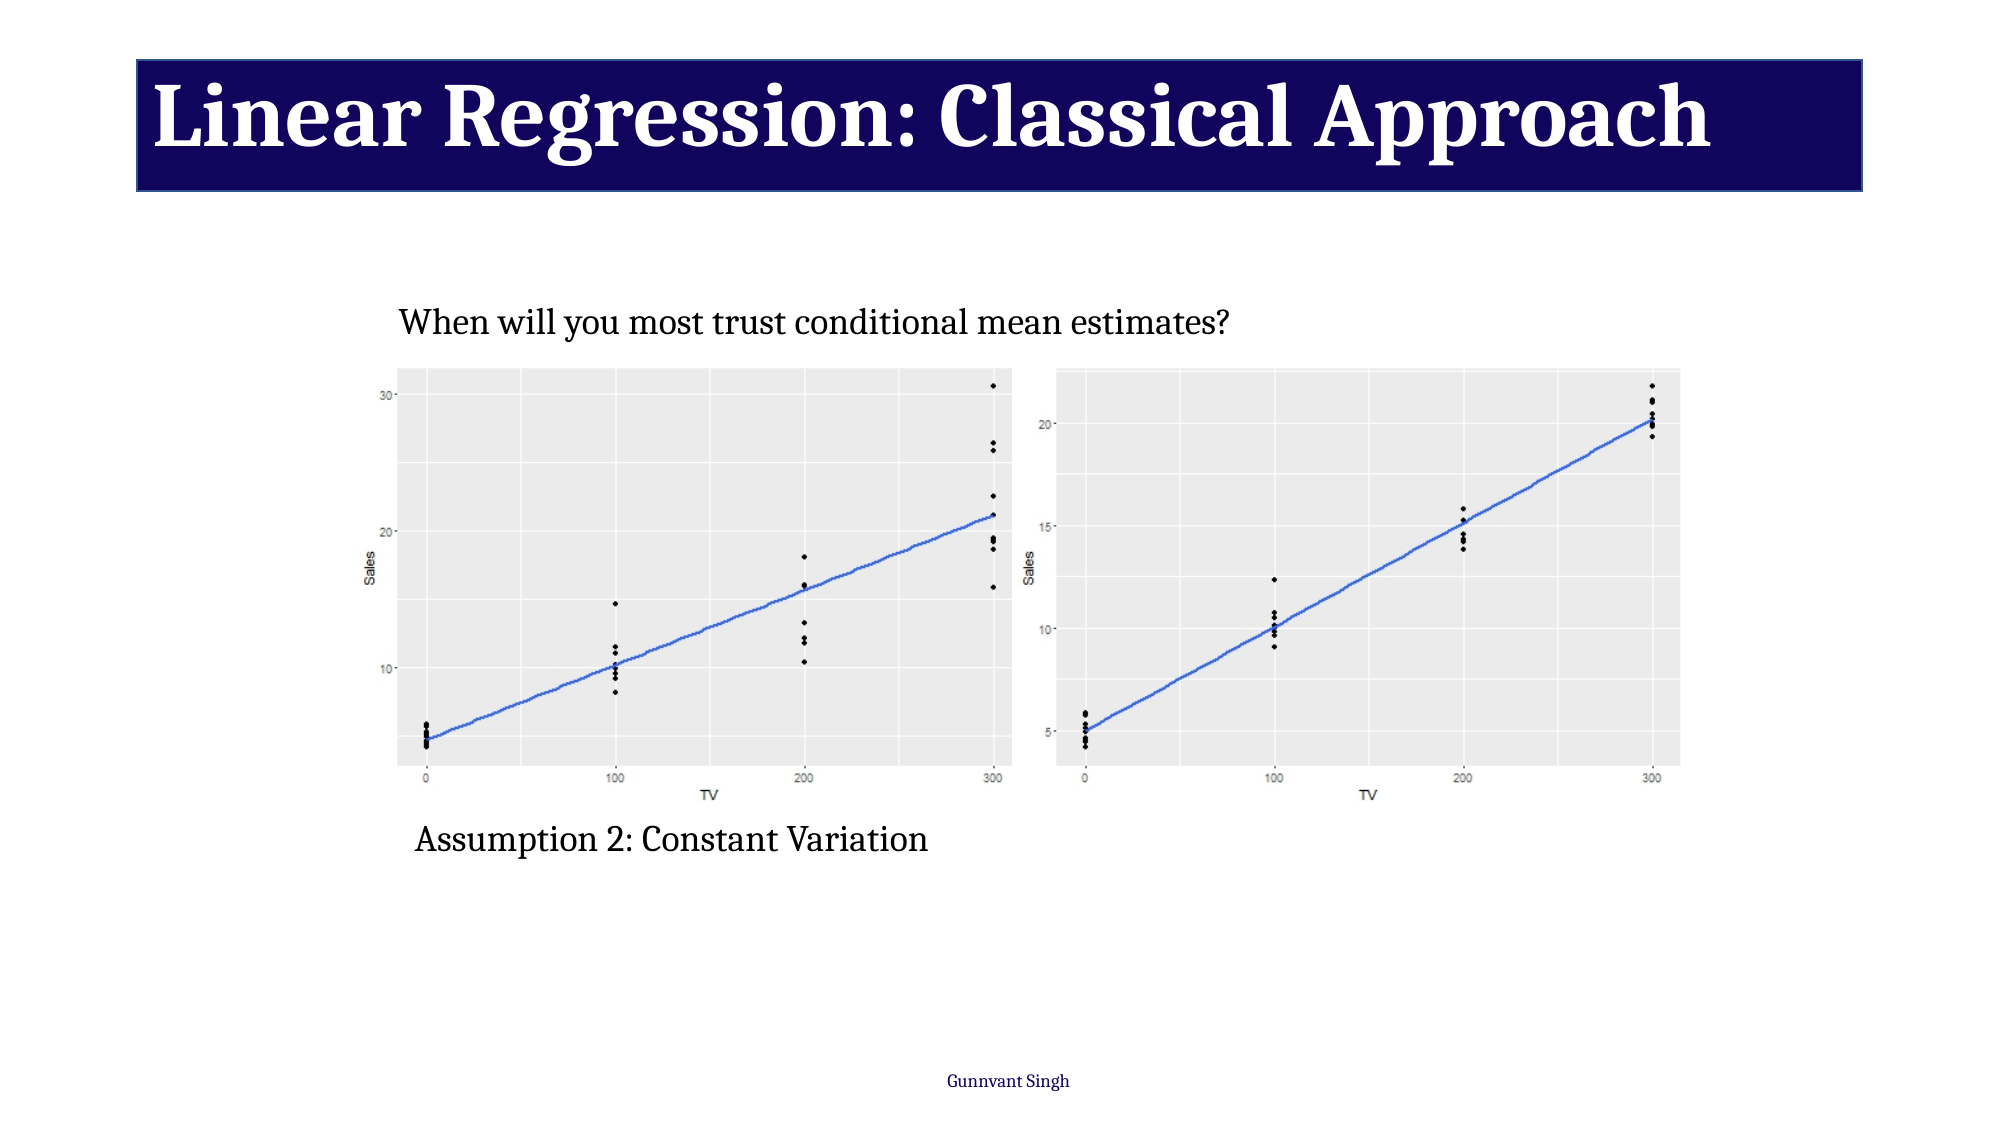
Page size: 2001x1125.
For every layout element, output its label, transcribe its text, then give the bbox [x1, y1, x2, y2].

text_box Assumption 2: Constant Variation [399, 810, 1284, 867]
picture [1012, 362, 1688, 810]
title Linear Regression: Classical Approach [137, 59, 1863, 278]
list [353, 362, 1012, 810]
text_box When will you most trust conditional mean estimates? [384, 289, 1348, 350]
